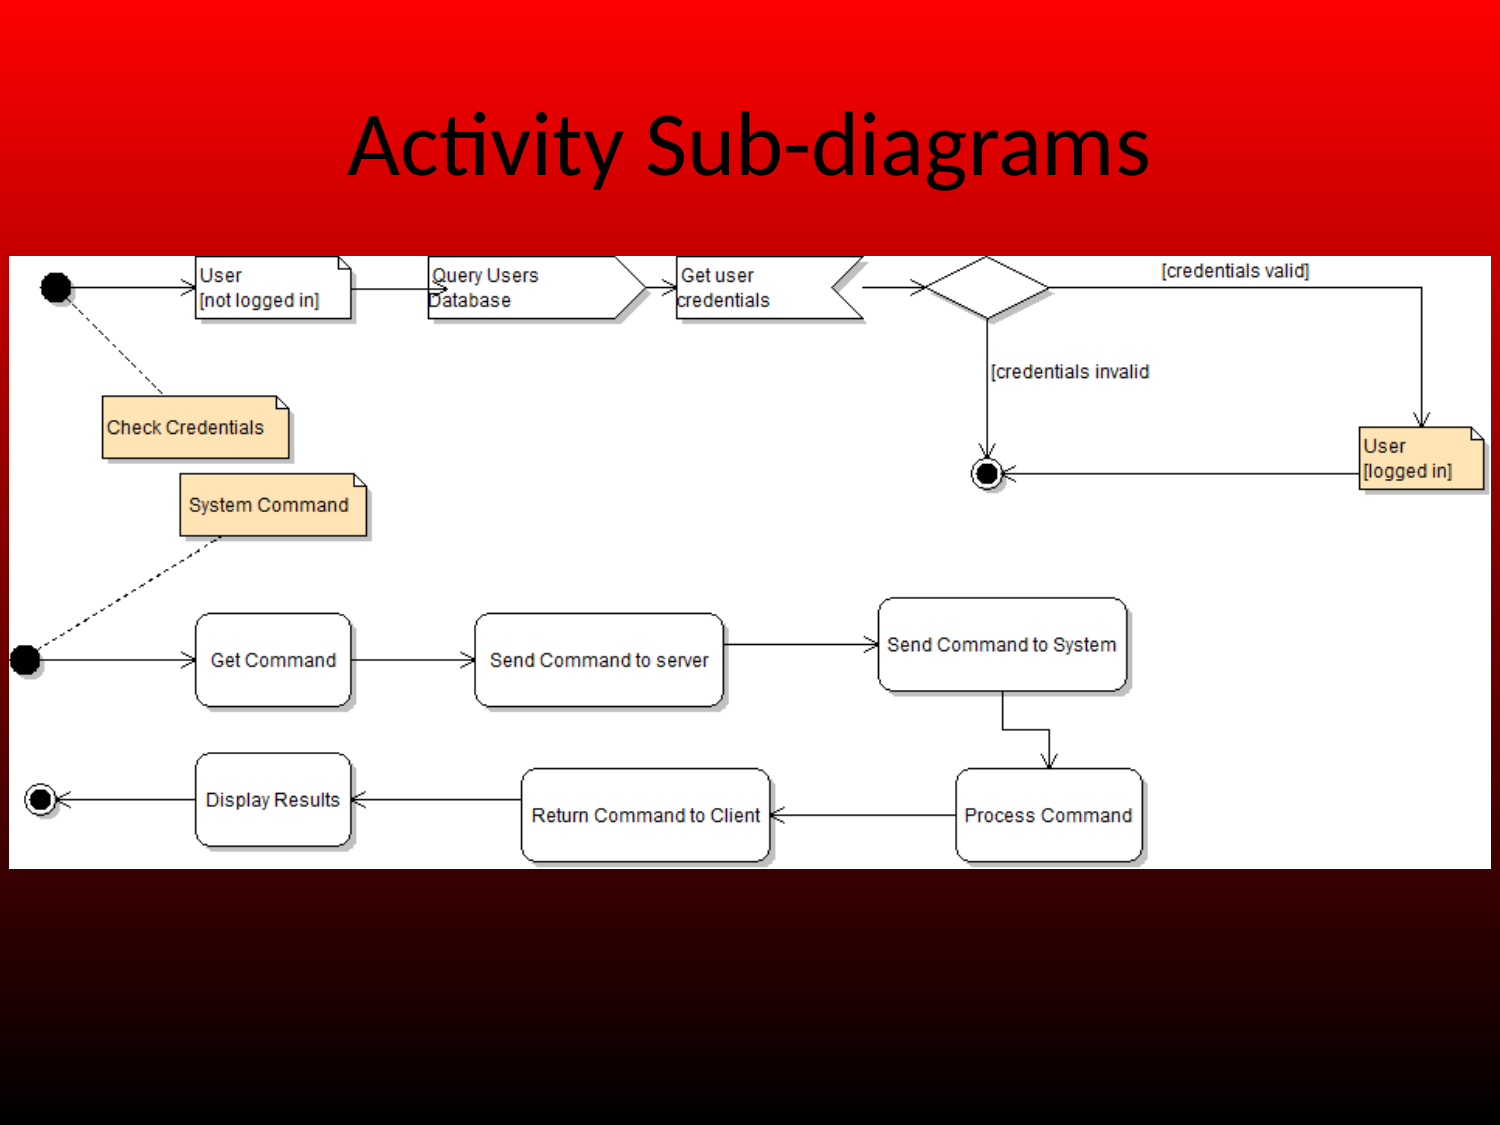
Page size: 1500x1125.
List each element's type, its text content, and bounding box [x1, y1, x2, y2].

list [9, 255, 1491, 869]
title Activity Sub-diagrams [75, 45, 1425, 233]
